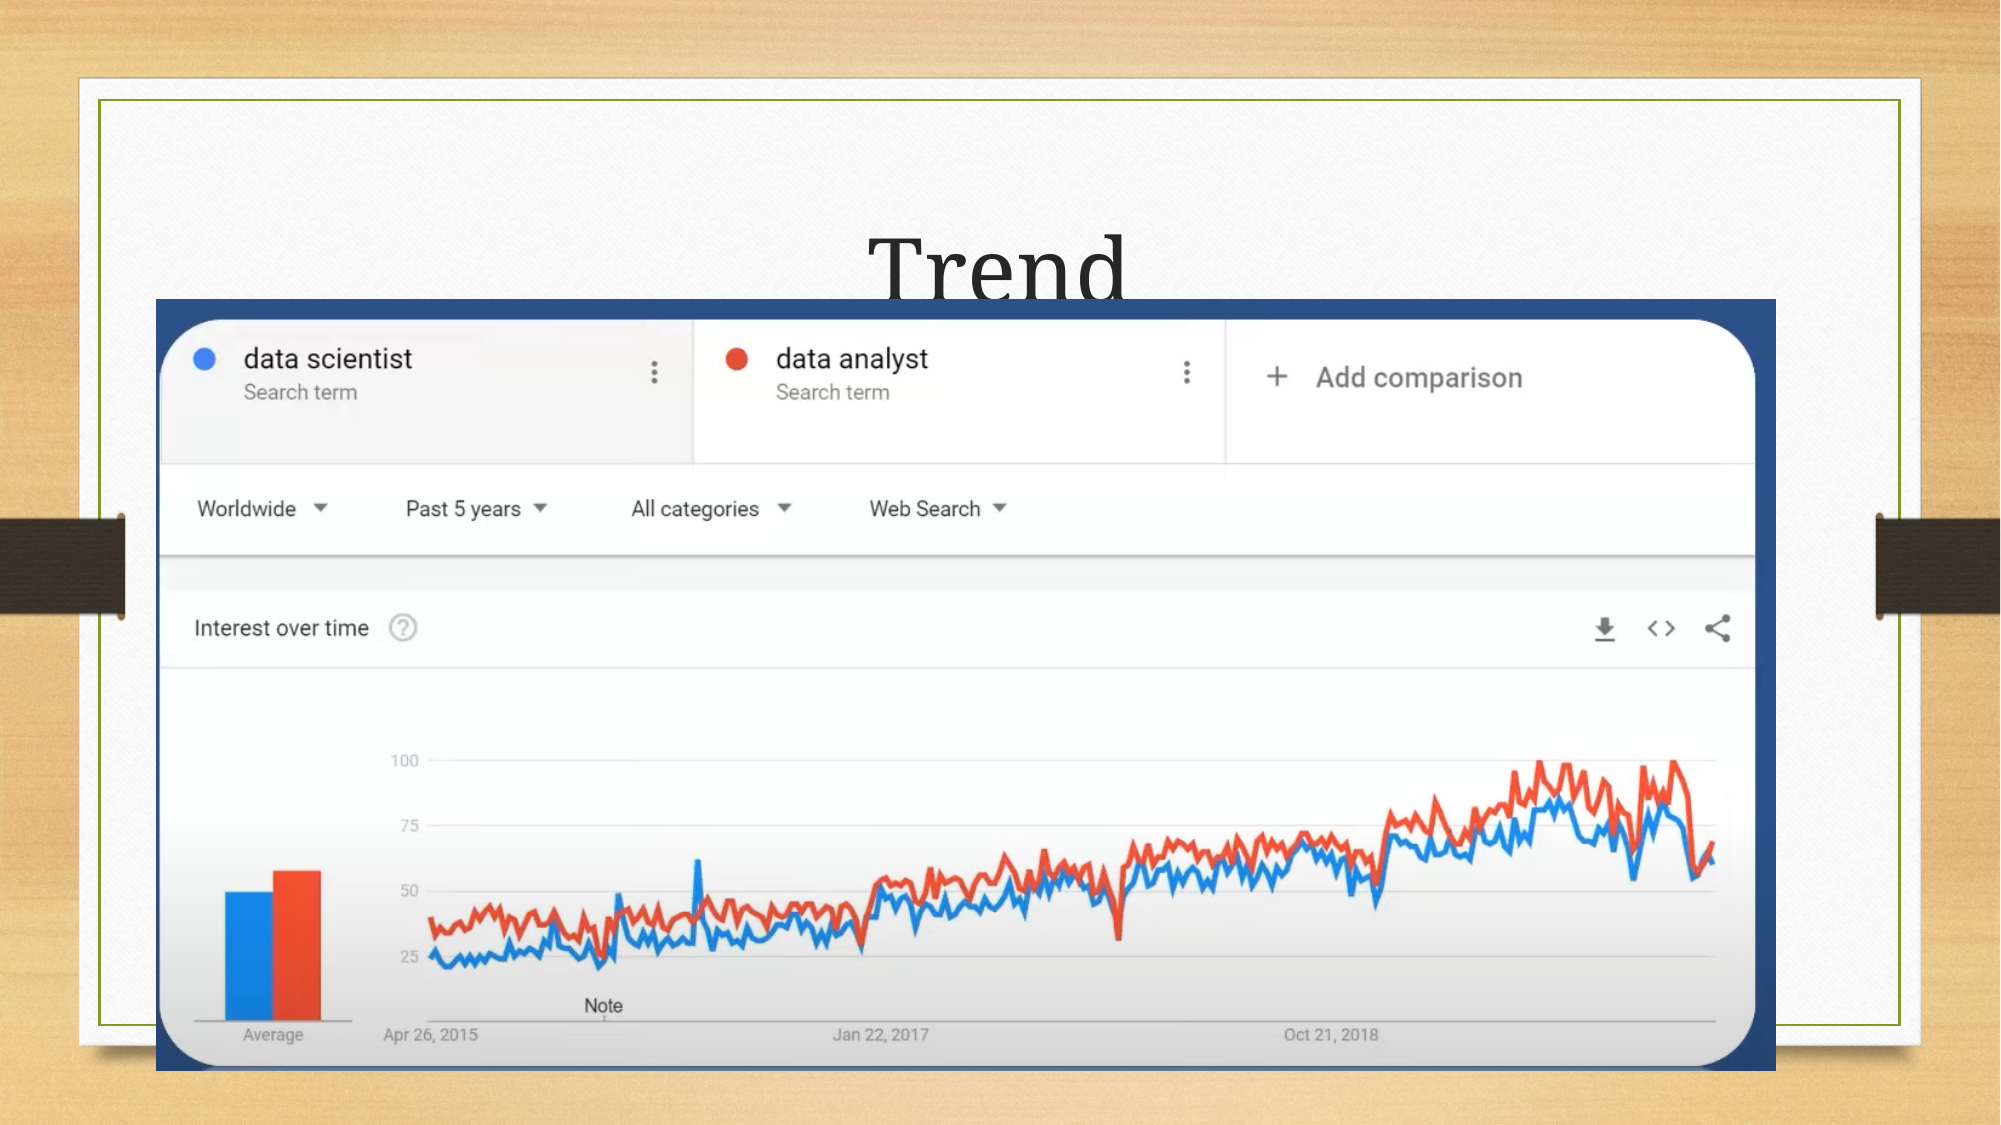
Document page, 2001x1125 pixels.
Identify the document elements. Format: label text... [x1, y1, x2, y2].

picture [0, 0, 2001, 1125]
title Trend [212, 161, 1788, 375]
